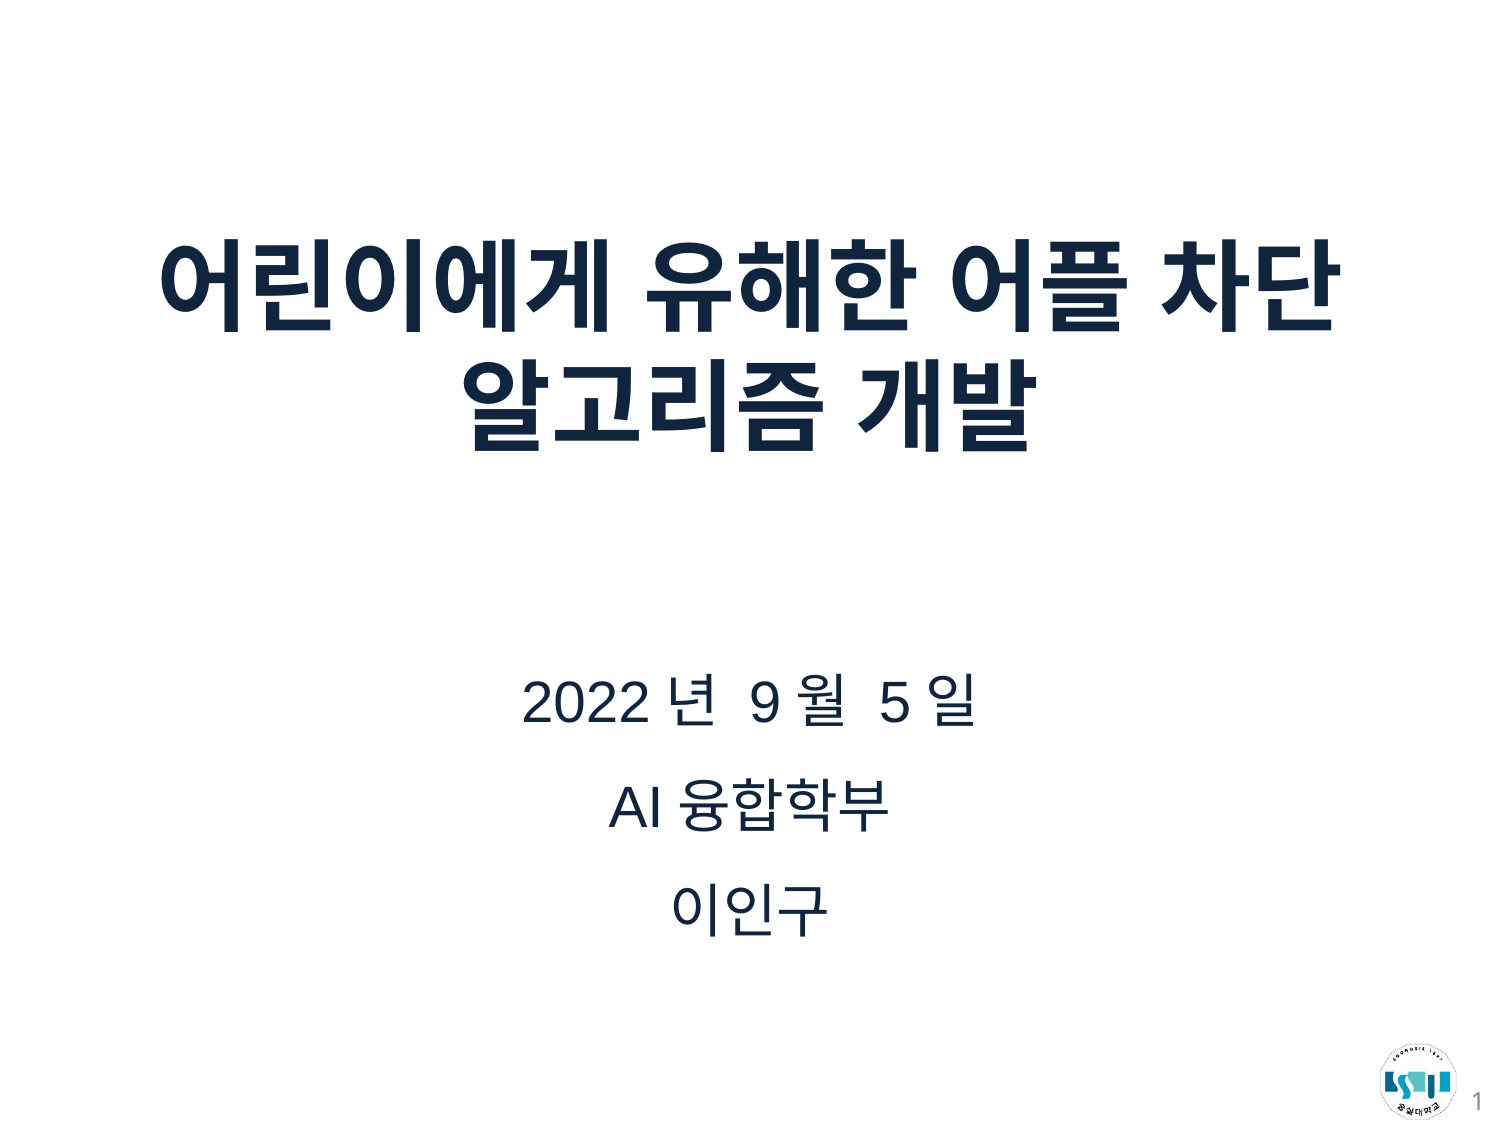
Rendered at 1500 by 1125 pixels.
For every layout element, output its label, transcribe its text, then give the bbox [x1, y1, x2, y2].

title 어린이에게 유해한 어플 차단 알고리즘 개발 [76, 243, 1424, 445]
picture [1376, 1040, 1459, 1082]
subtitle 2022년 9월 5일 AI융합학부 이인구 [225, 609, 1275, 965]
slide_number 1 [1149, 1082, 1500, 1124]
